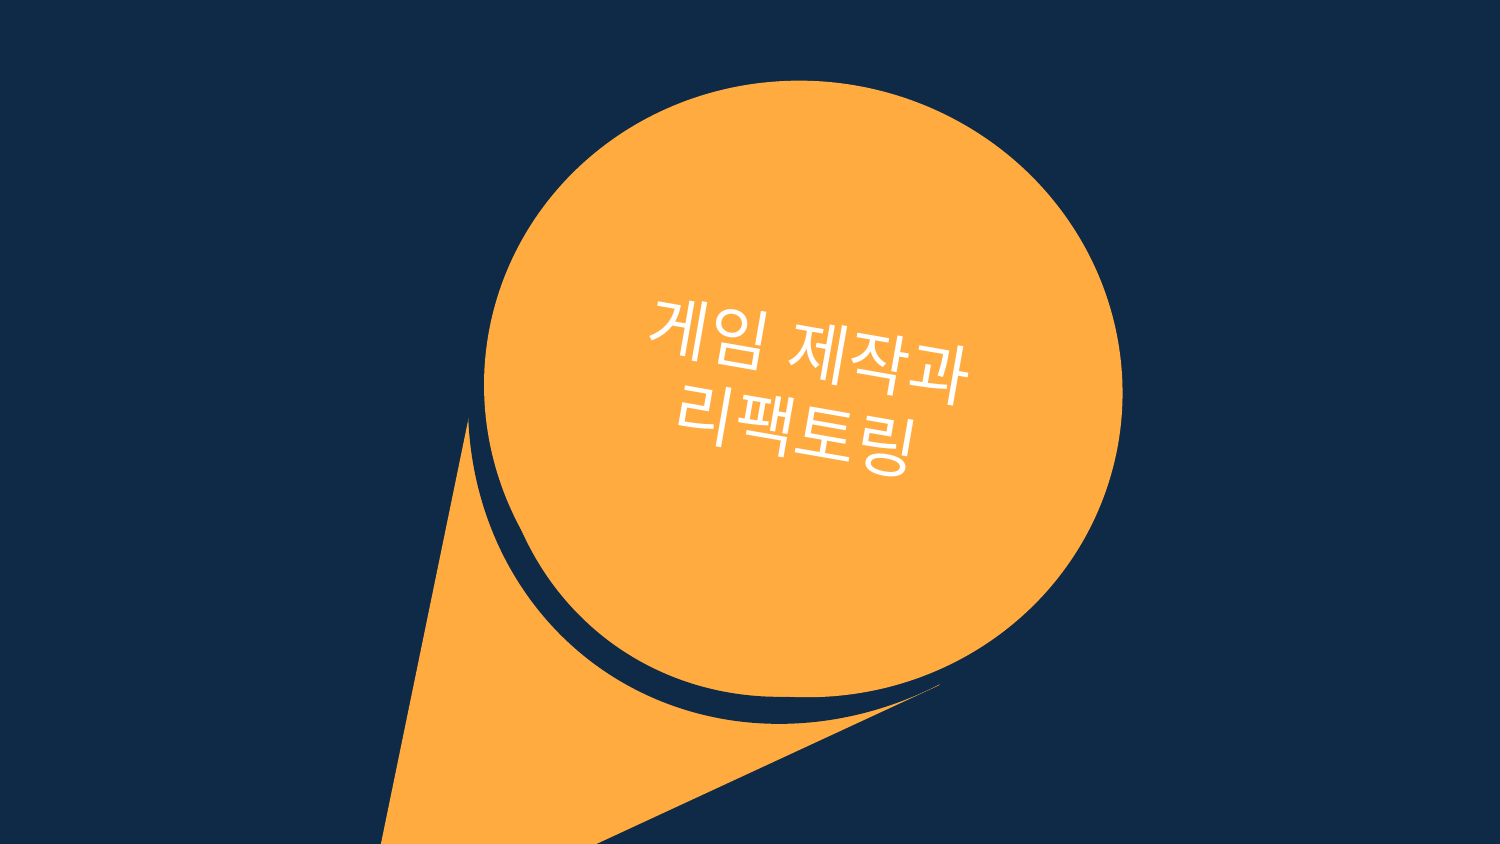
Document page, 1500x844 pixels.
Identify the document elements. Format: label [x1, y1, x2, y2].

text_box [250, 9, 1139, 844]
